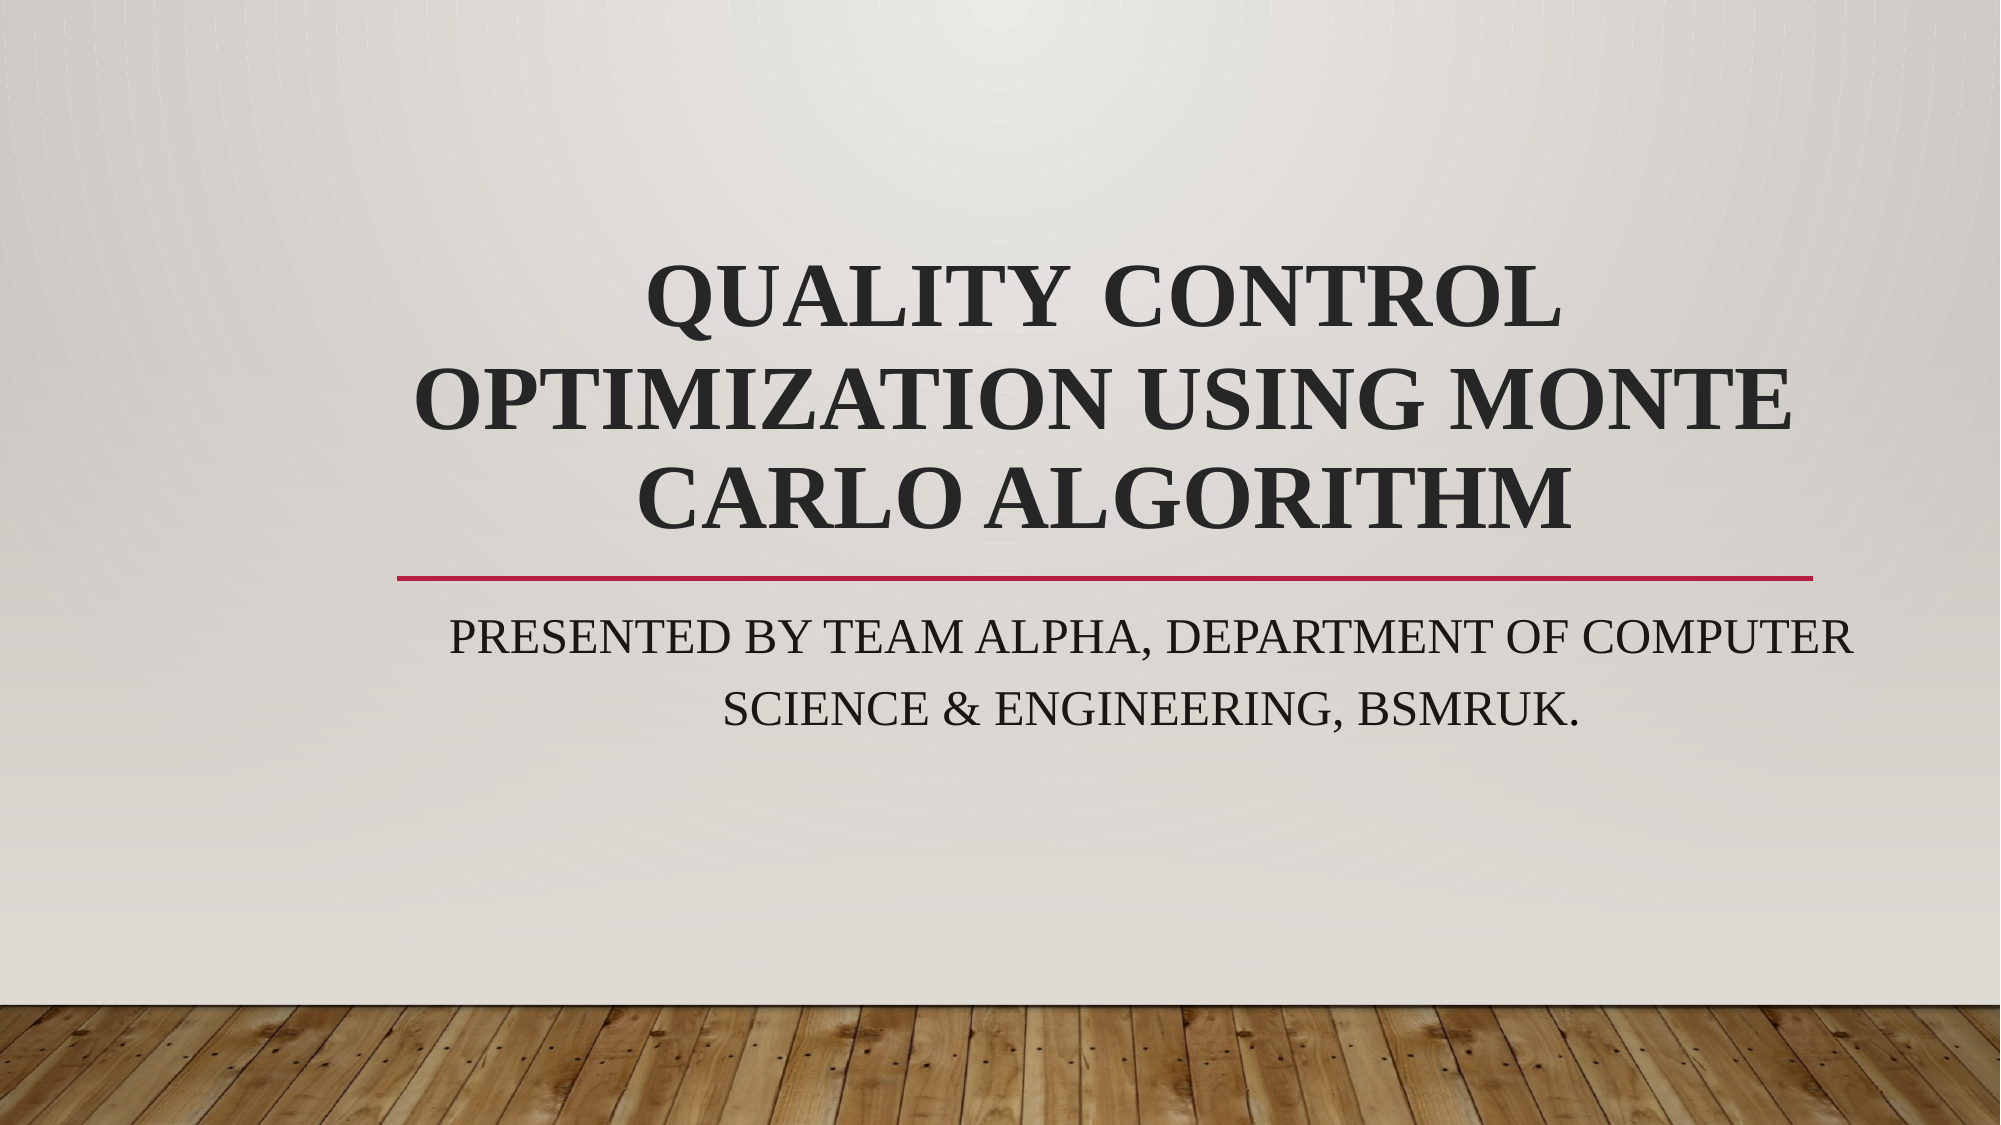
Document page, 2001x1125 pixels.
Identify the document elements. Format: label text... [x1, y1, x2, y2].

title Quality Control Optimization Using Monte Carlo Algorithm [396, 107, 1814, 549]
picture [0, 1005, 2000, 1125]
subtitle Presented by team Alpha, Department of Computer Science & Engineering, BSMRUK. [396, 576, 1906, 817]
